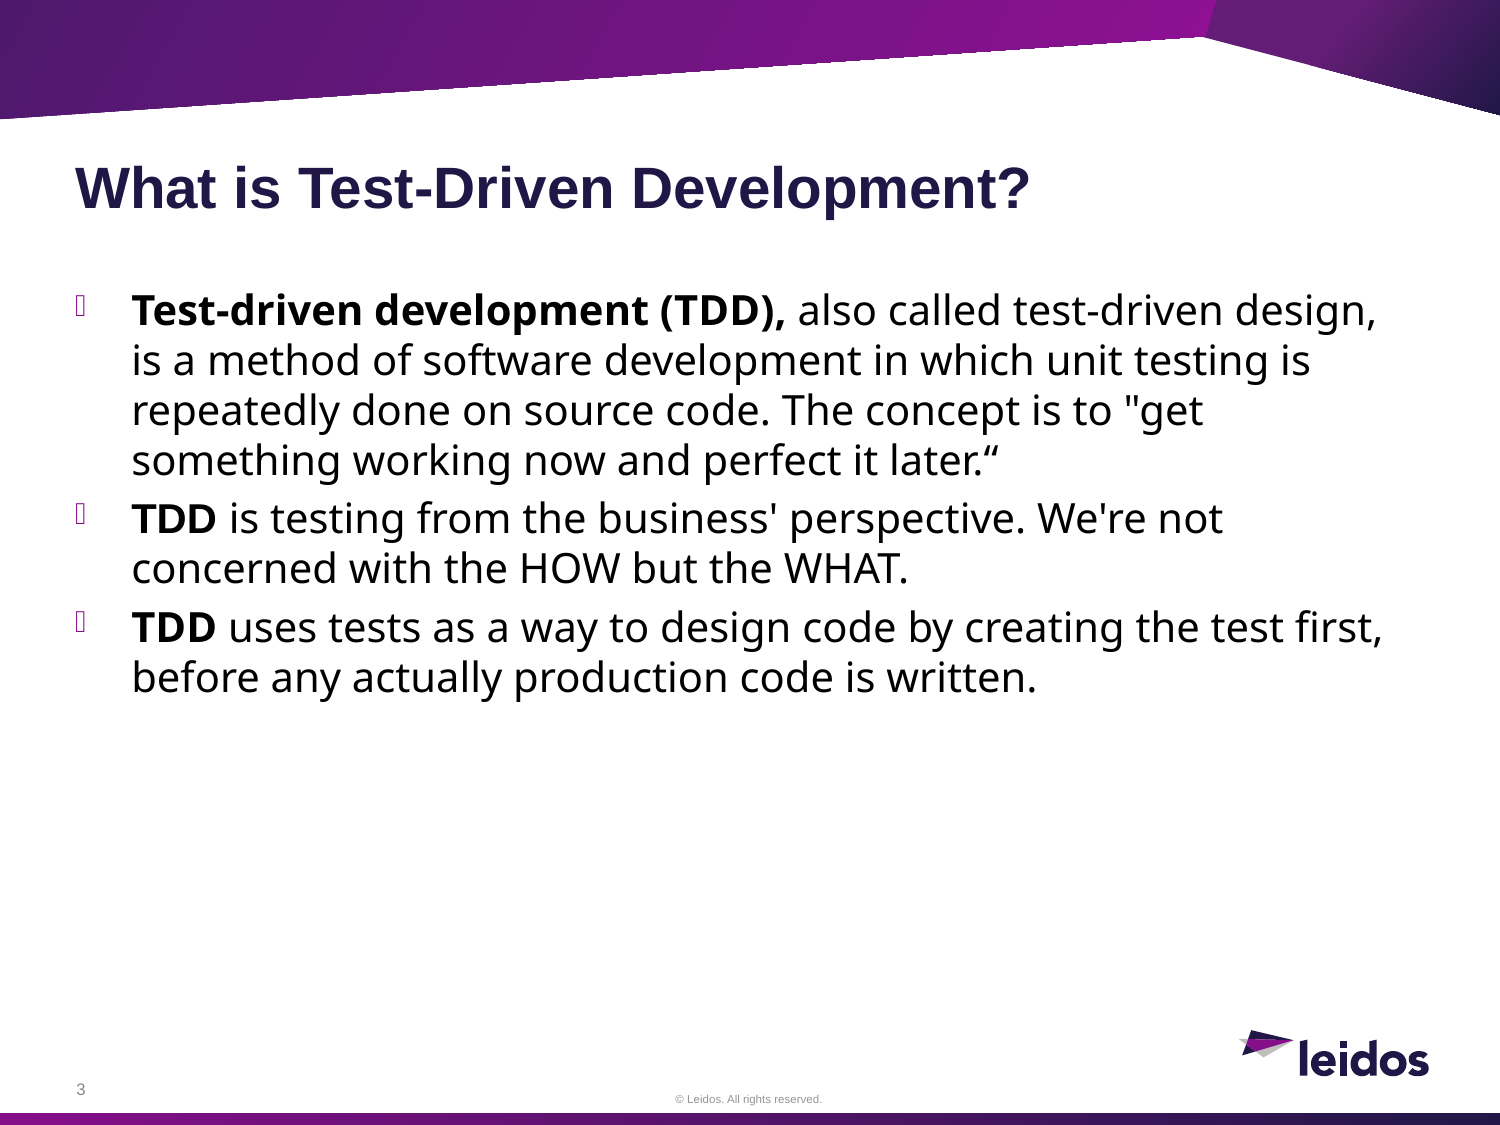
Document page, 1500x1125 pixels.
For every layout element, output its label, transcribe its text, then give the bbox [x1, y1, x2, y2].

title What is Test-Driven Development? [75, 120, 1425, 257]
list Test-driven development (TDD), also called test-driven design, is a method of software development in which unit testing is repeatedly done on source code. The concept is to "get something working now and perfect it later.“ TDD is testing from the business' perspective. We're not concerned with the HOW but the WHAT. TDD uses tests as a way to design code by creating the test first, before any actually production code is written. [75, 276, 1425, 1020]
slide_number 3 [76, 1059, 427, 1119]
